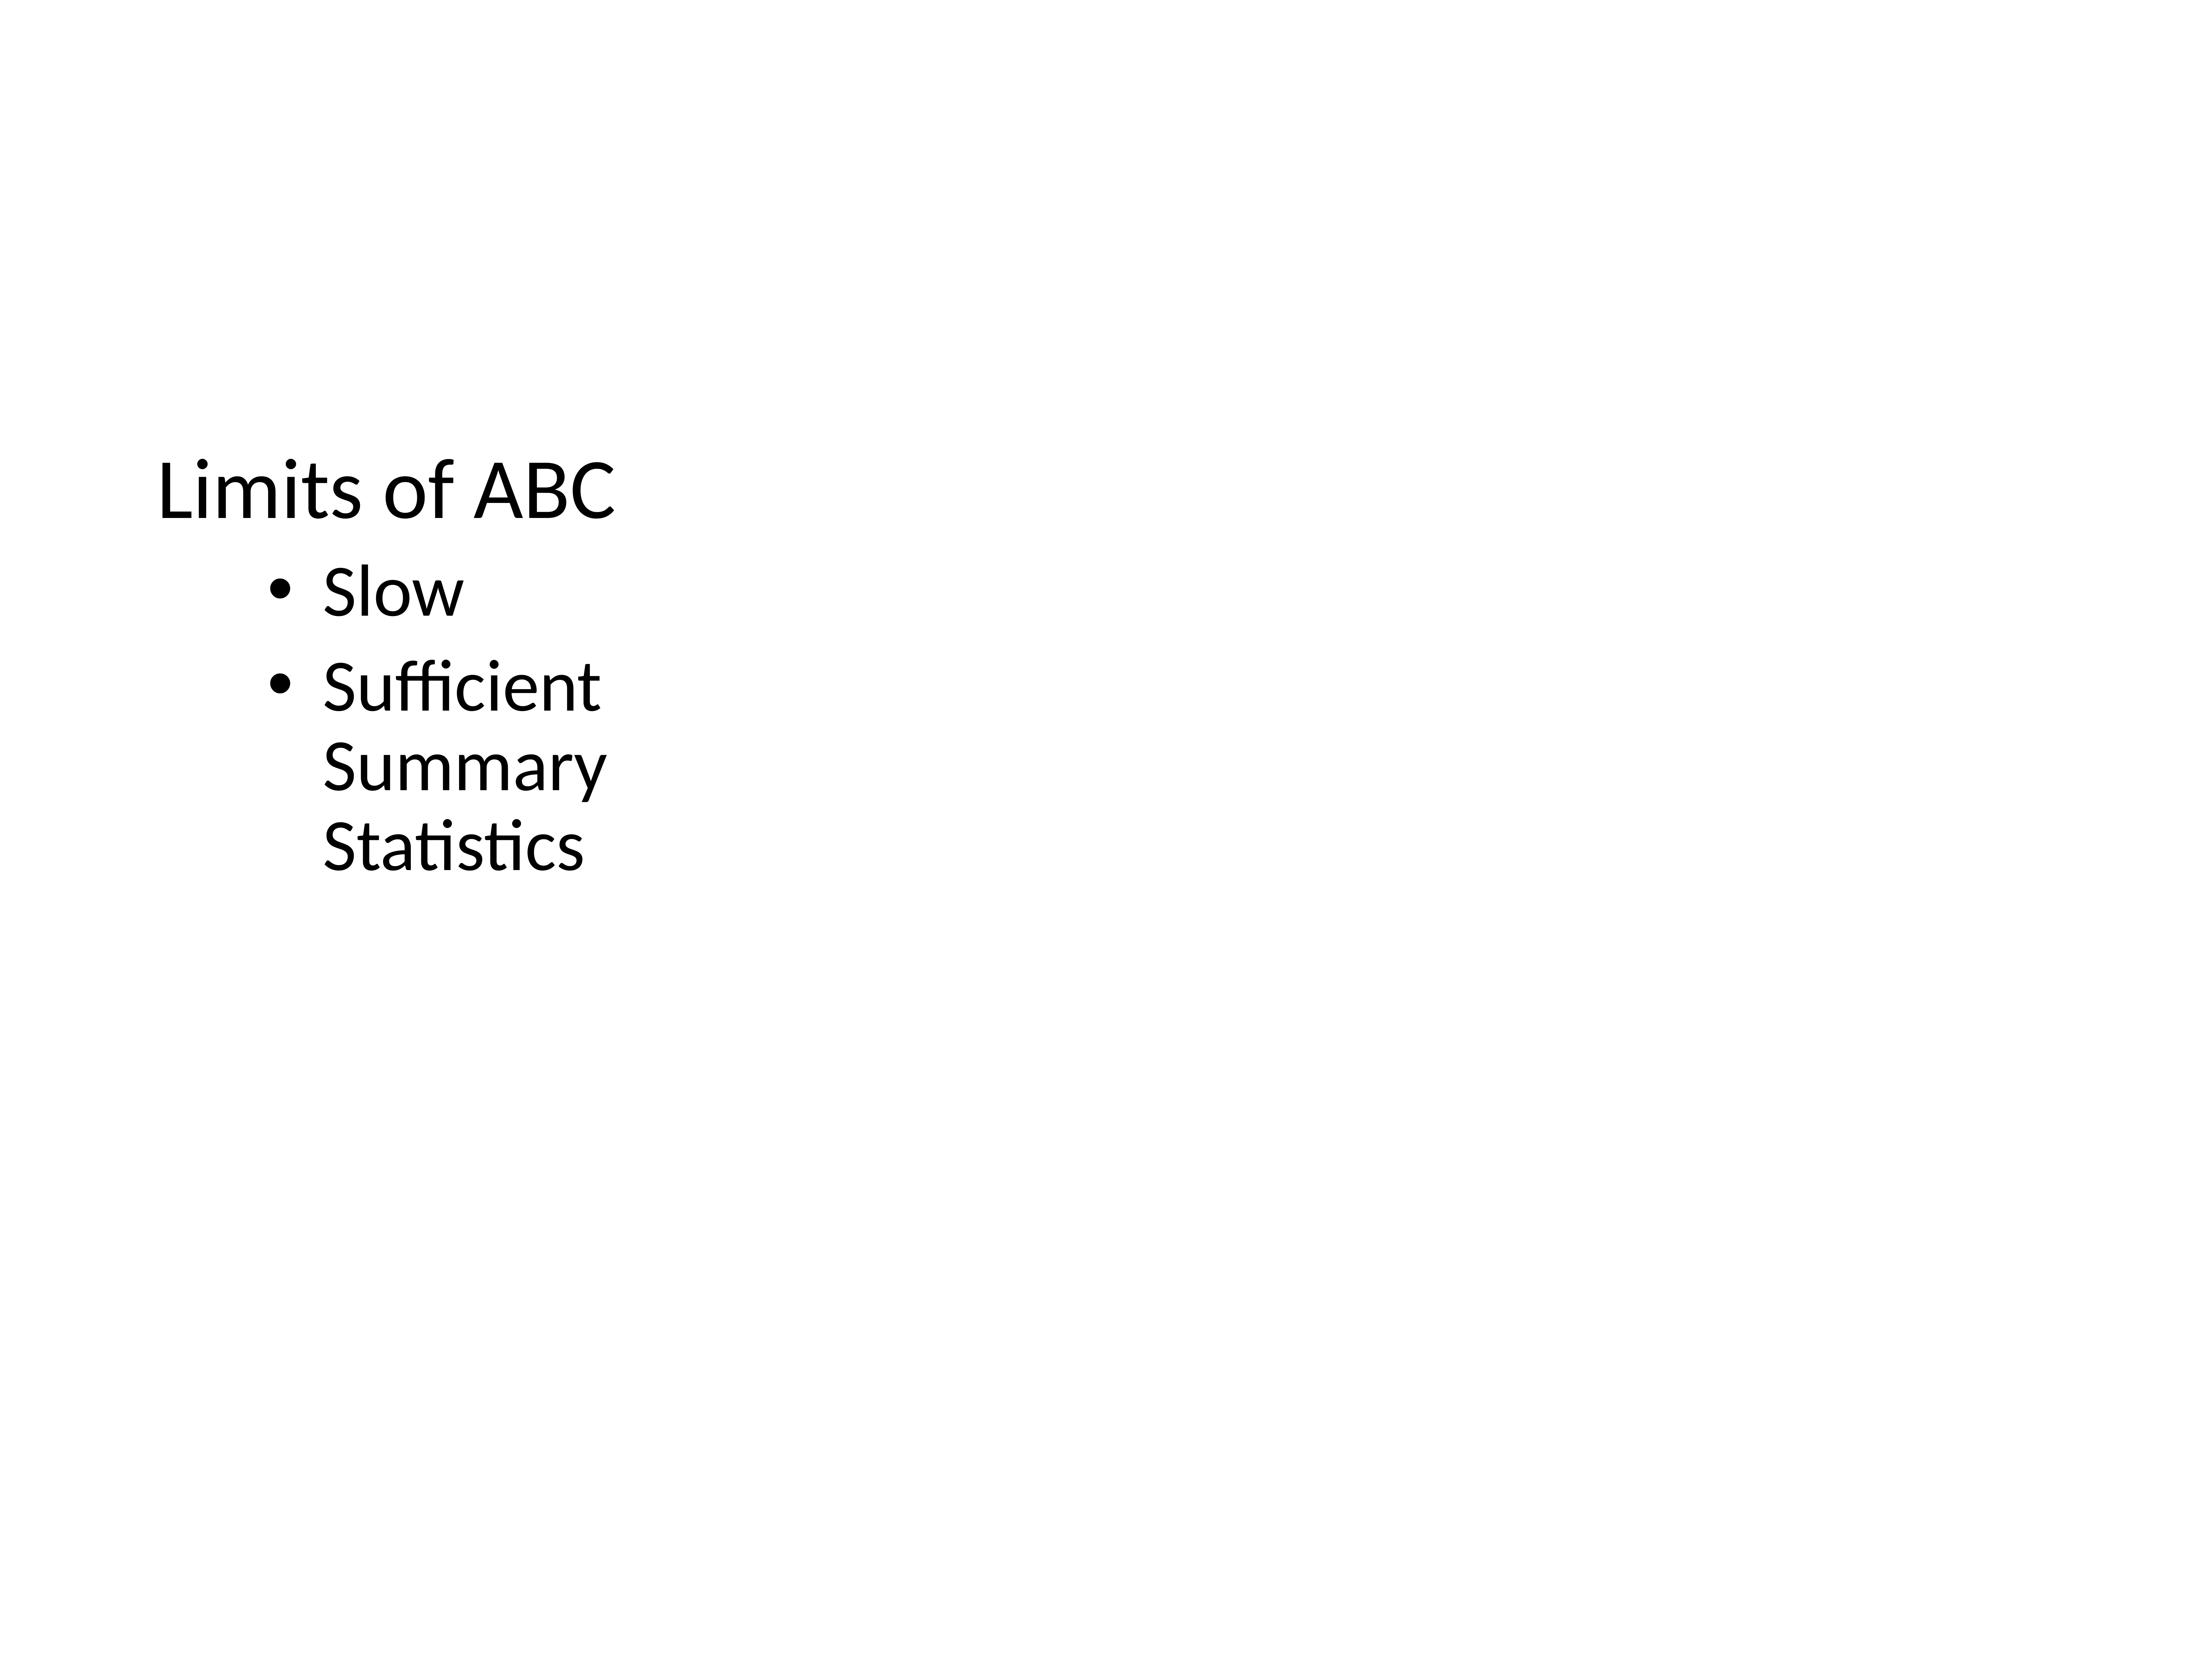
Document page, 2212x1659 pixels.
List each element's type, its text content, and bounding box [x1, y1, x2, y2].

list Limits of ABC Slow Sufficient Summary Statistics [152, 441, 695, 942]
